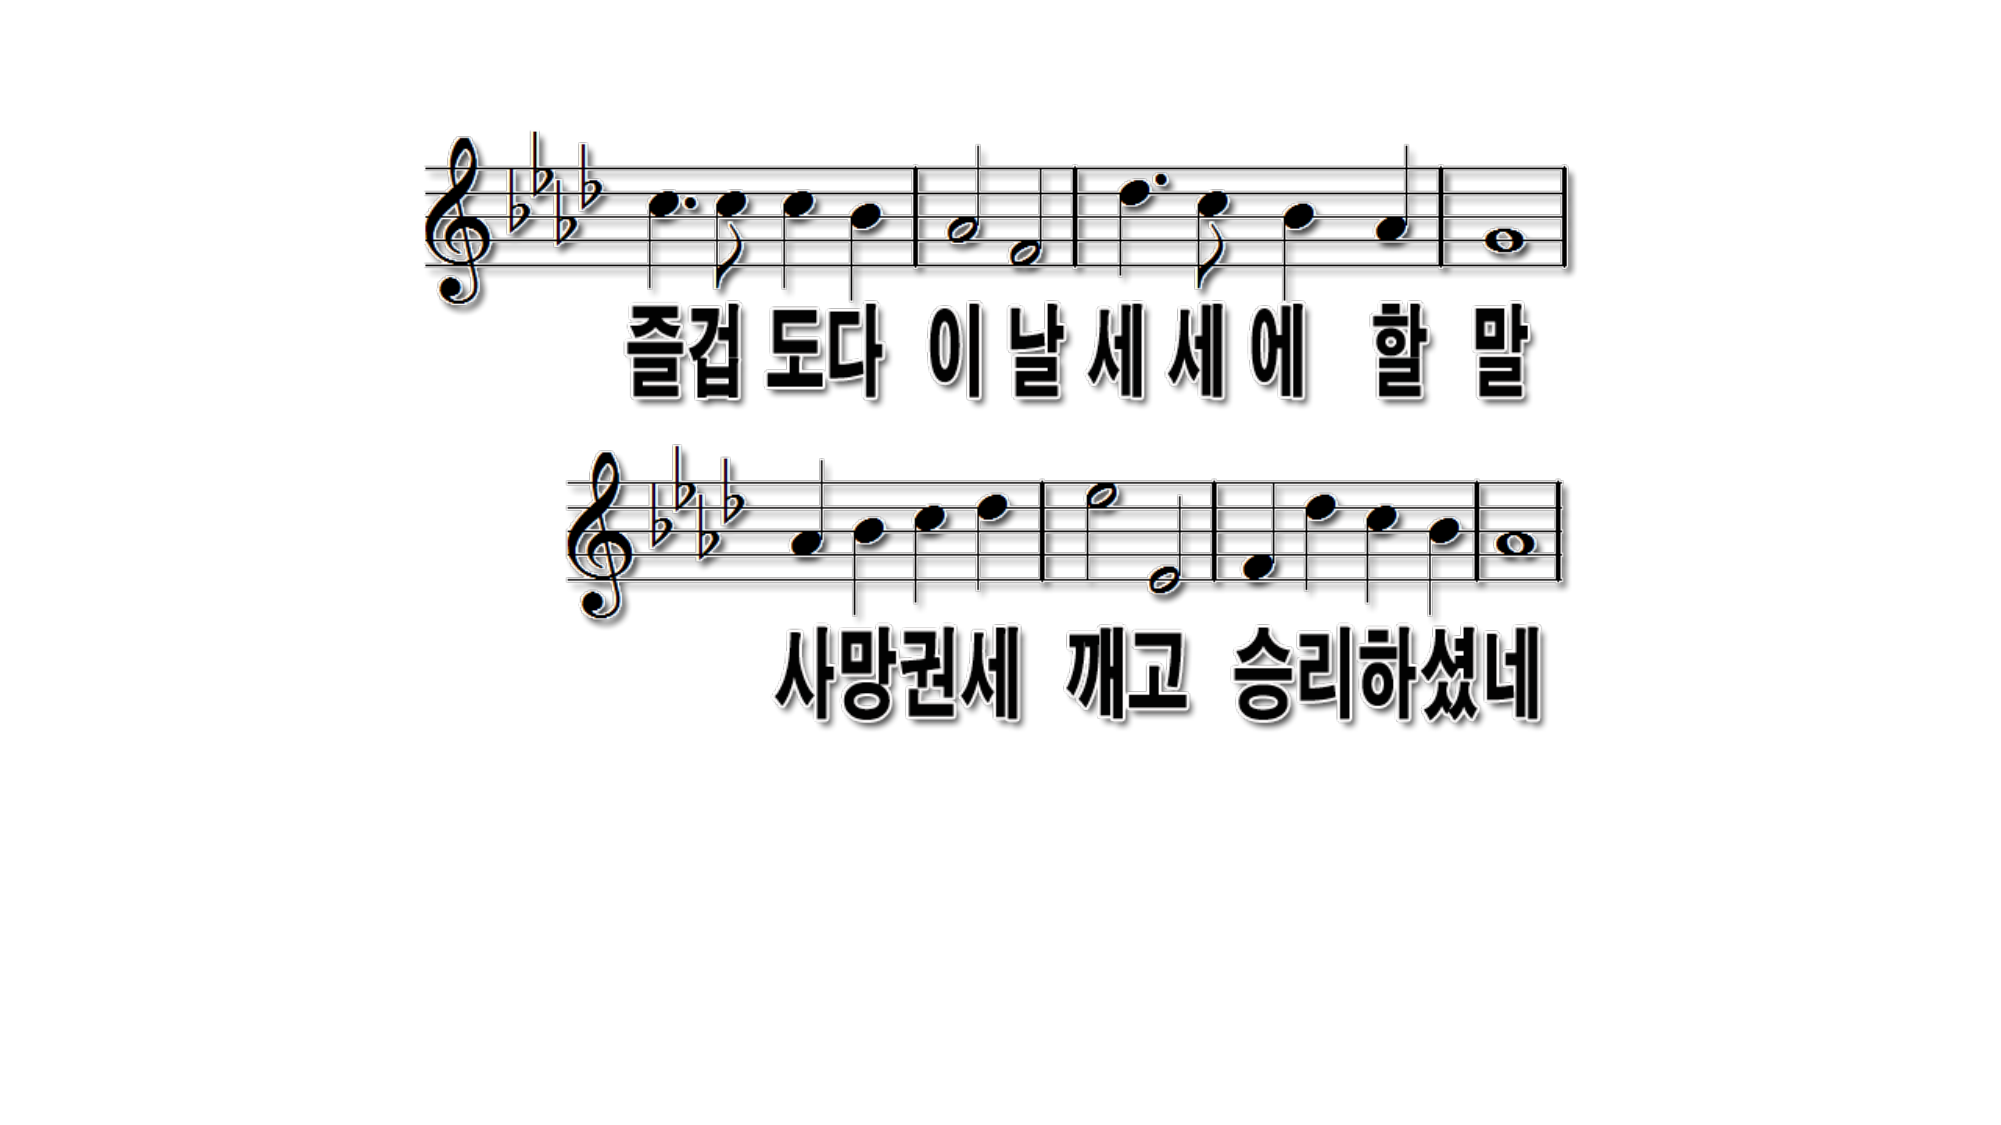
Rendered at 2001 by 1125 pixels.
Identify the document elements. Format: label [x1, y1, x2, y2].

picture [249, 0, 1750, 815]
